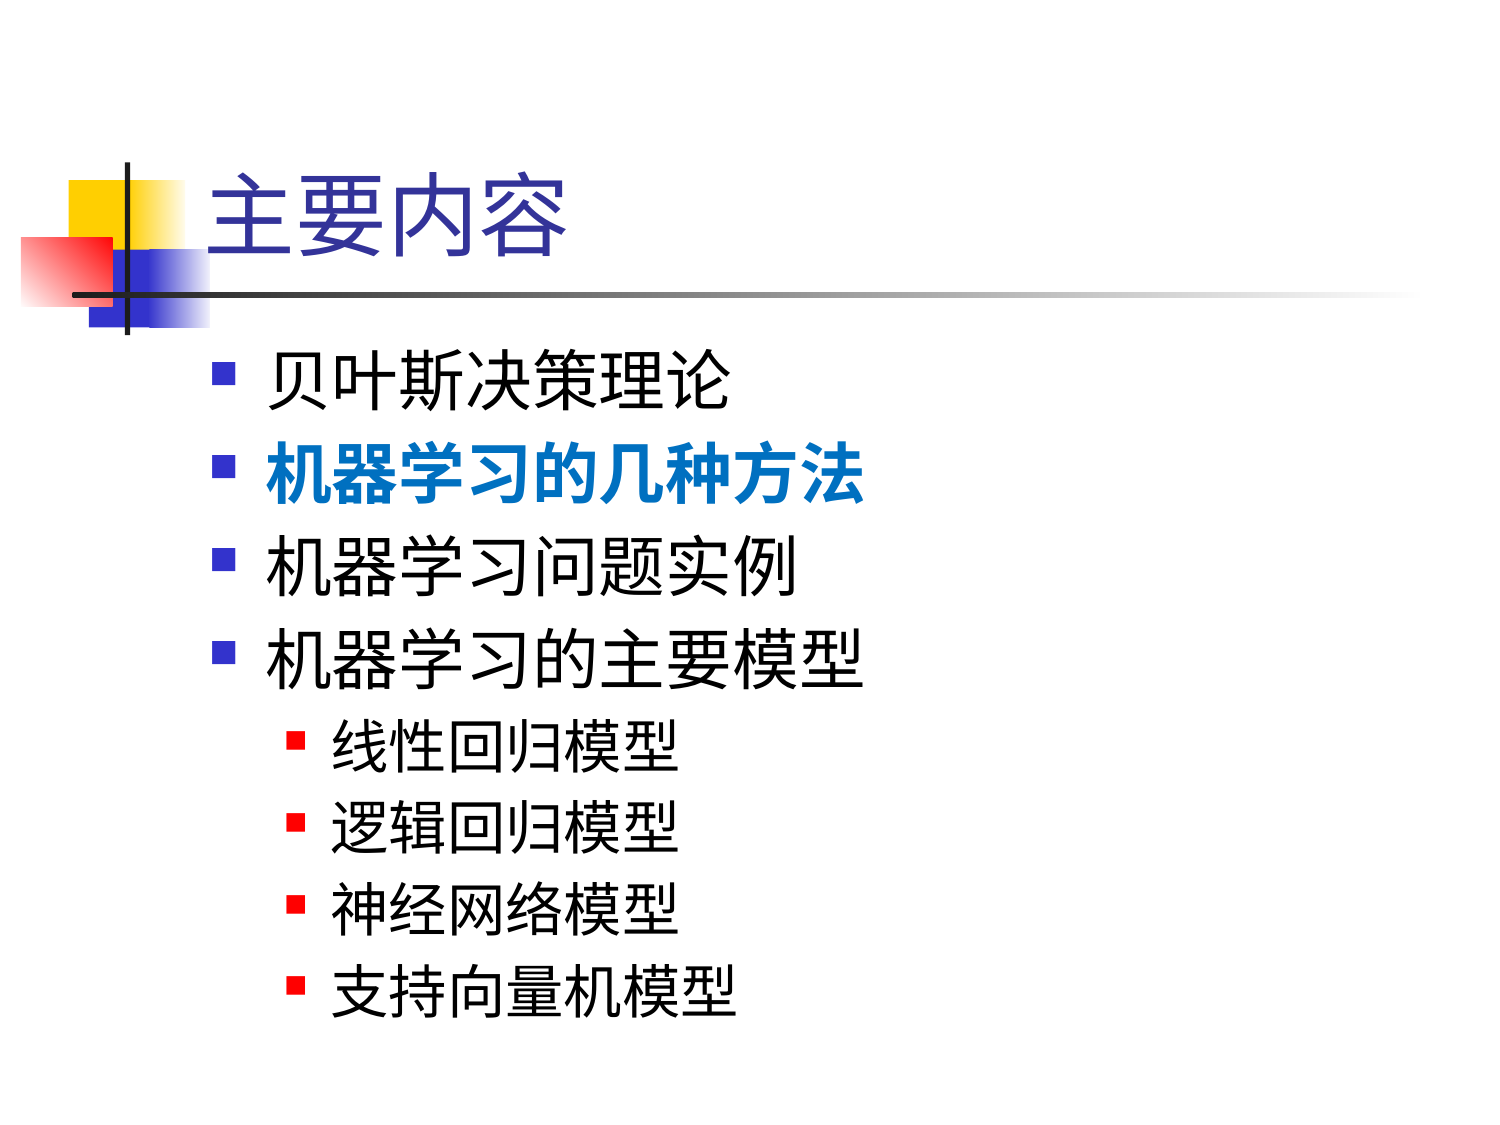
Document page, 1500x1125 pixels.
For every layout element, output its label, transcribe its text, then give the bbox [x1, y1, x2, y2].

list 贝叶斯决策理论 机器学习的几种方法 机器学习问题实例 机器学习的主要模型 线性回归模型 逻辑回归模型 神经网络模型 支持向量机模型 [193, 331, 1469, 1006]
title 主要内容 [188, 35, 1468, 275]
